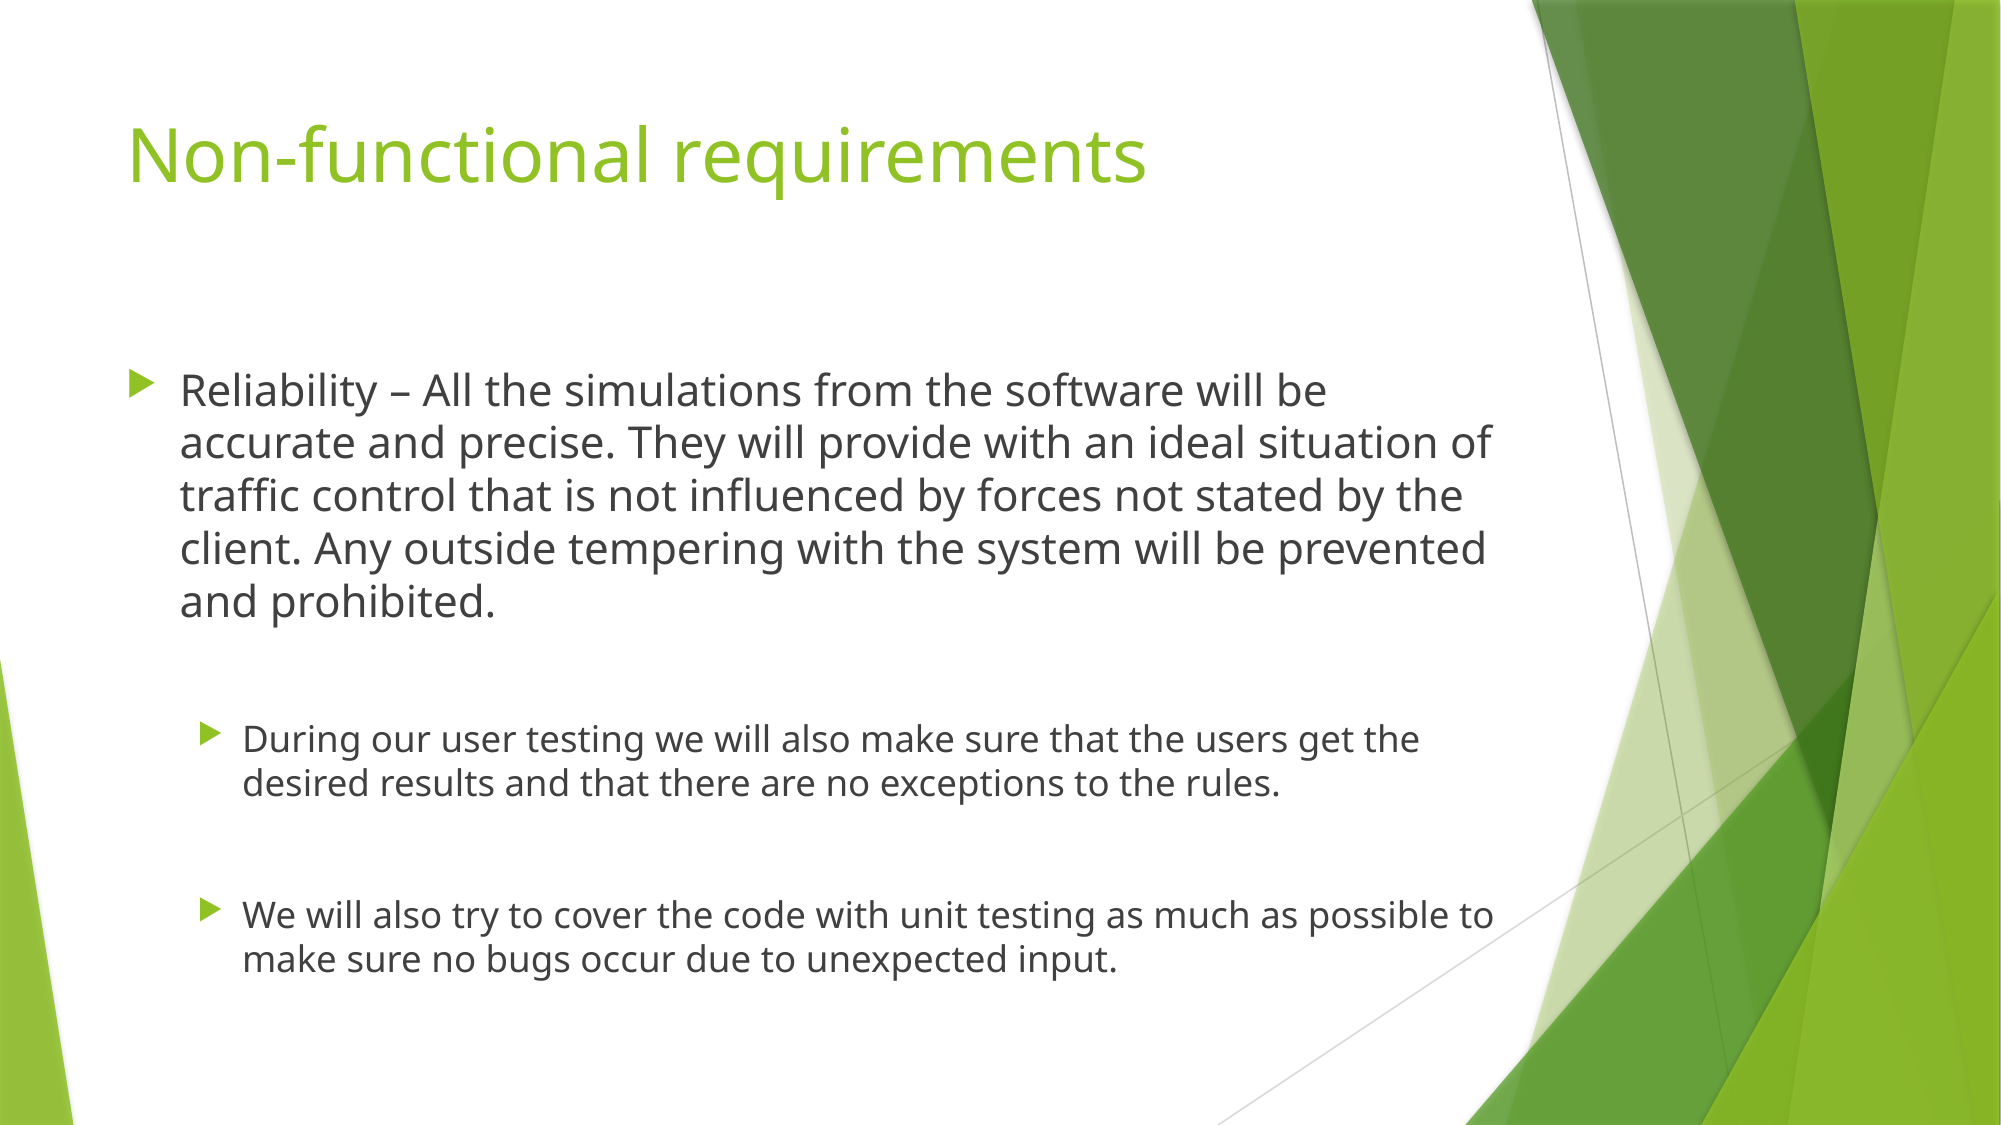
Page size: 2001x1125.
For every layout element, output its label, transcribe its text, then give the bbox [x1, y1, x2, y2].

title Non-functional requirements [111, 99, 1522, 317]
list Reliability – All the simulations from the software will be accurate and precise. They will provide with an ideal situation of traffic control that is not influenced by forces not stated by the client. Any outside tempering with the system will be prevented and prohibited. During our user testing we will also make sure that the users get the desired results and that there are no exceptions to the rules. We will also try to cover the code with unit testing as much as possible to make sure no bugs occur due to unexpected input. [111, 354, 1522, 992]
